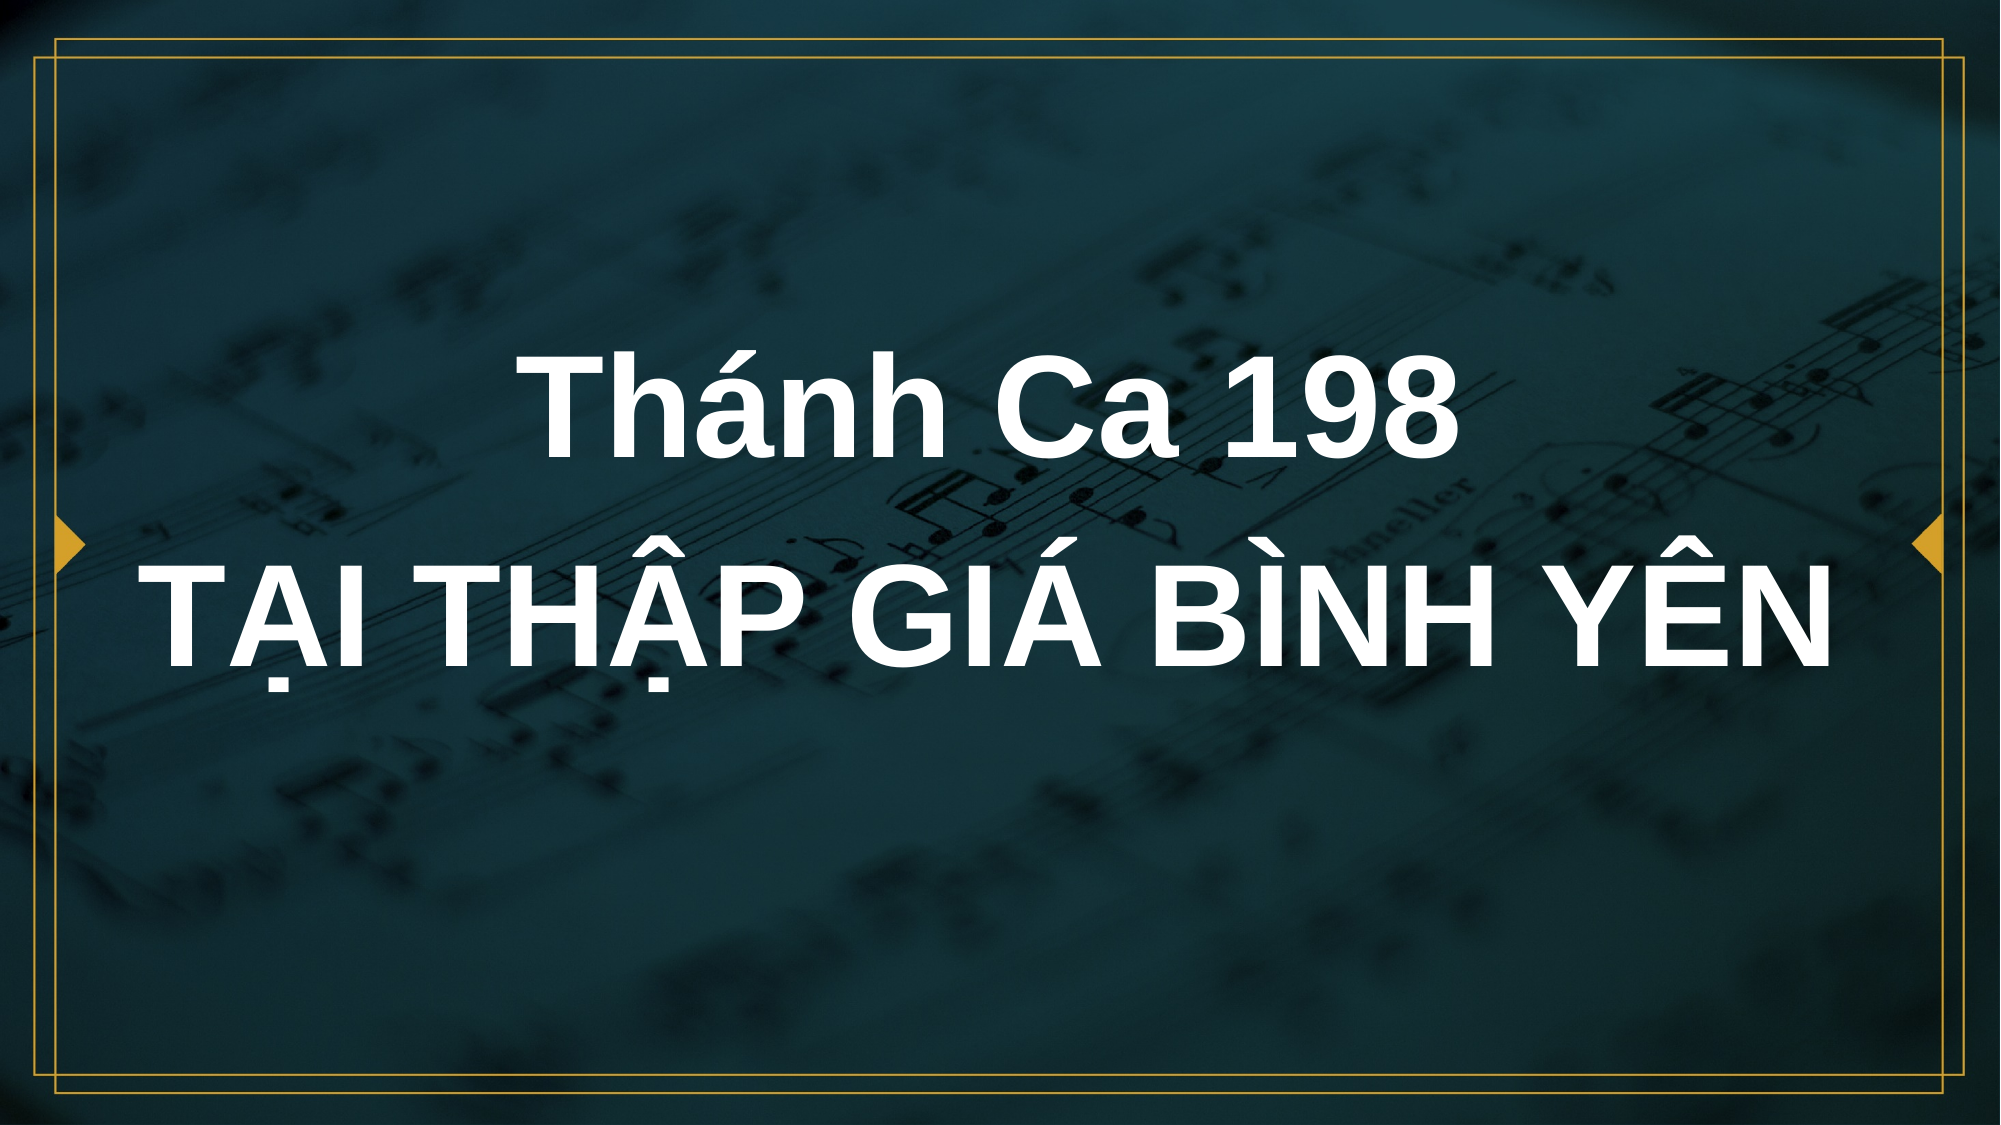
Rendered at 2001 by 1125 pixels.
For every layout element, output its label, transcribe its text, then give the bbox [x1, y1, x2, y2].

picture [0, 0, 2000, 1125]
title Thánh Ca 198 TẠI THẬP GIÁ BÌNH YÊN [103, 151, 1875, 821]
